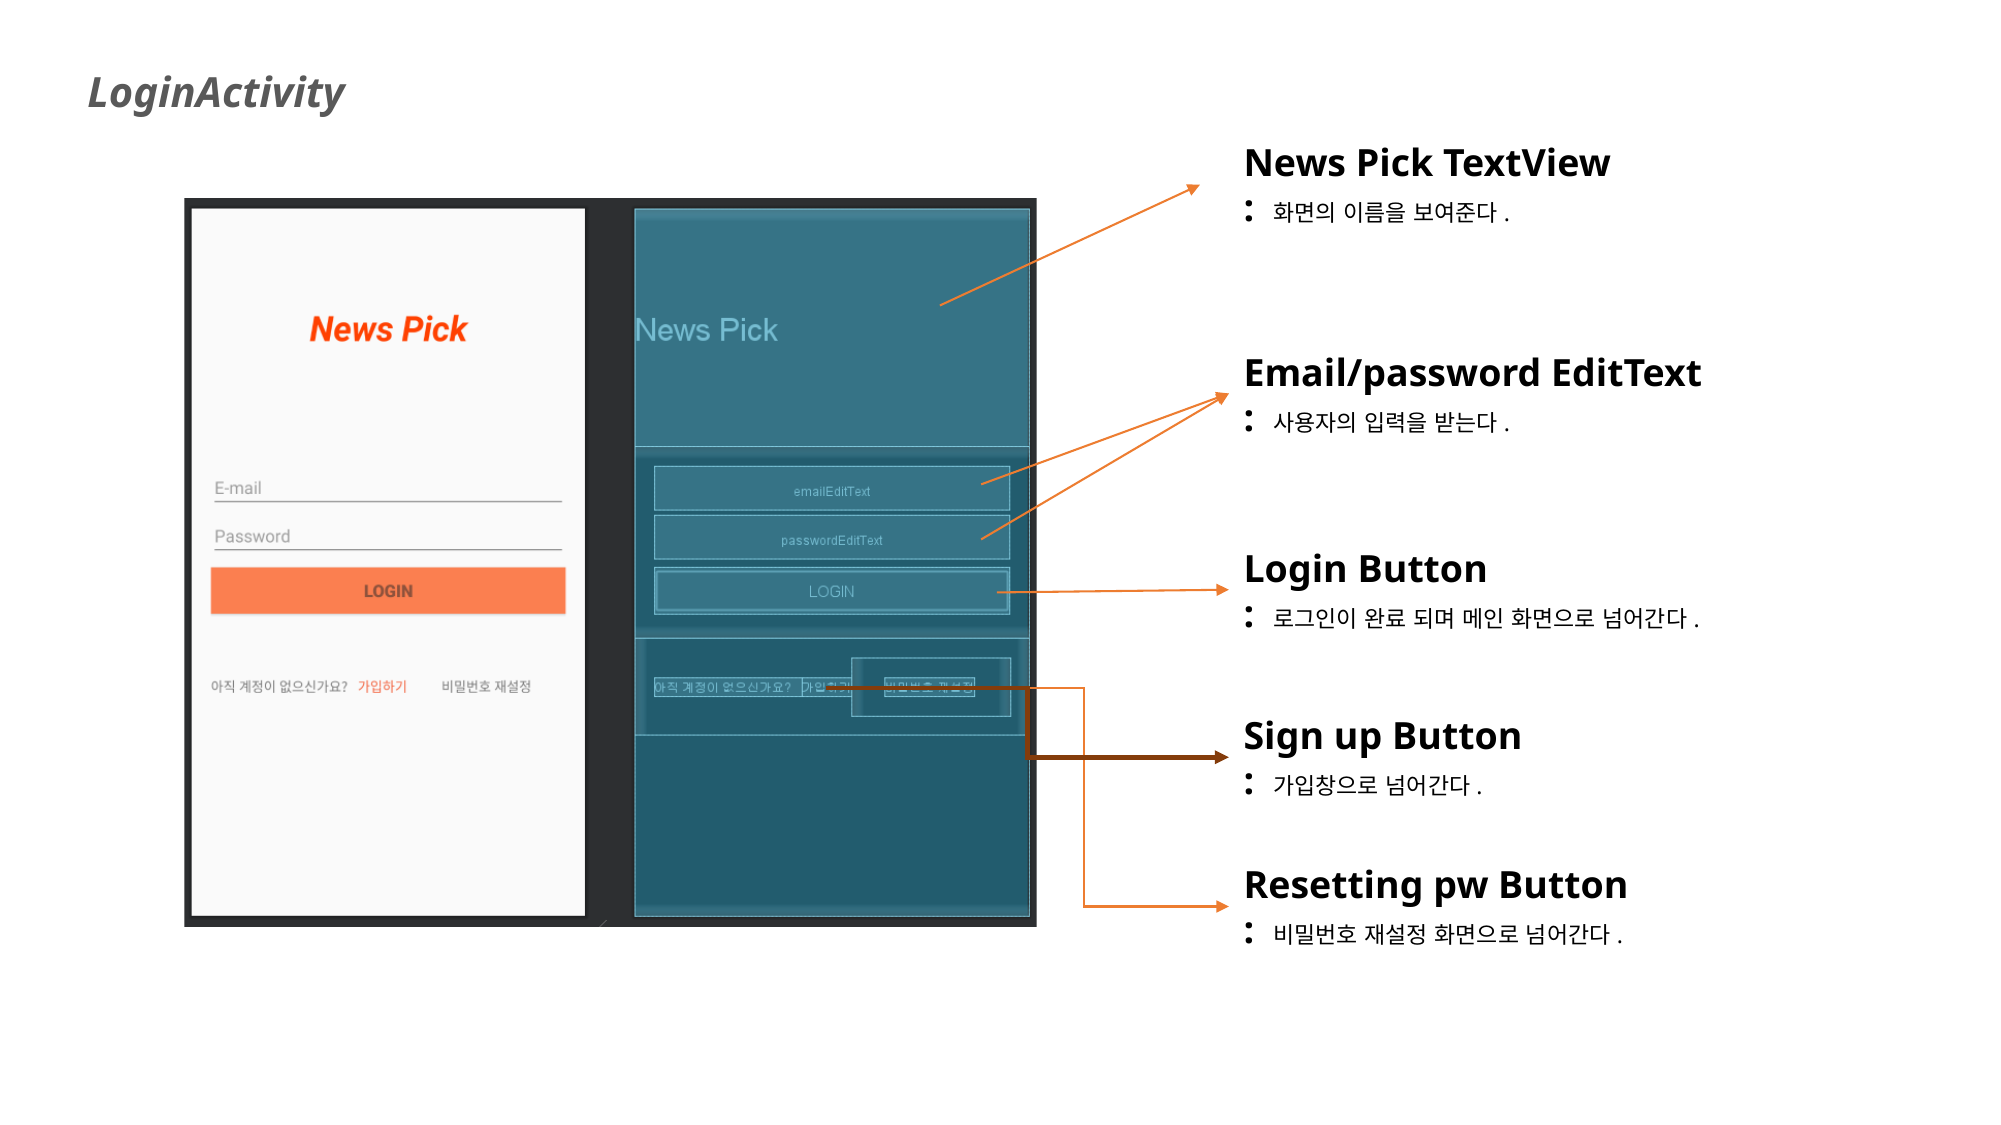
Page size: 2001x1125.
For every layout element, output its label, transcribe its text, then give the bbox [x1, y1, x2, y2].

text_box News Pick TextView : 화면의 이름을 보여준다. [1228, 131, 1688, 237]
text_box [825, 687, 1229, 758]
text_box Sign up Button : 가입창으로 넘어간다. [1229, 704, 1755, 810]
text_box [939, 758, 1229, 908]
text_box Email/password EditText : 사용자의 입력을 받는다. [1228, 341, 1755, 446]
picture [184, 198, 1037, 927]
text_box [981, 394, 1229, 540]
text_box LoginActivity [72, 33, 1070, 124]
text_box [939, 184, 1200, 306]
text_box Resetting pw Button : 비밀번호 재설정 화면으로 넘어간다. [1228, 854, 1755, 959]
text_box Login Button : 로그인이 완료 되며 메인 화면으로 넘어간다. [1228, 537, 1755, 643]
